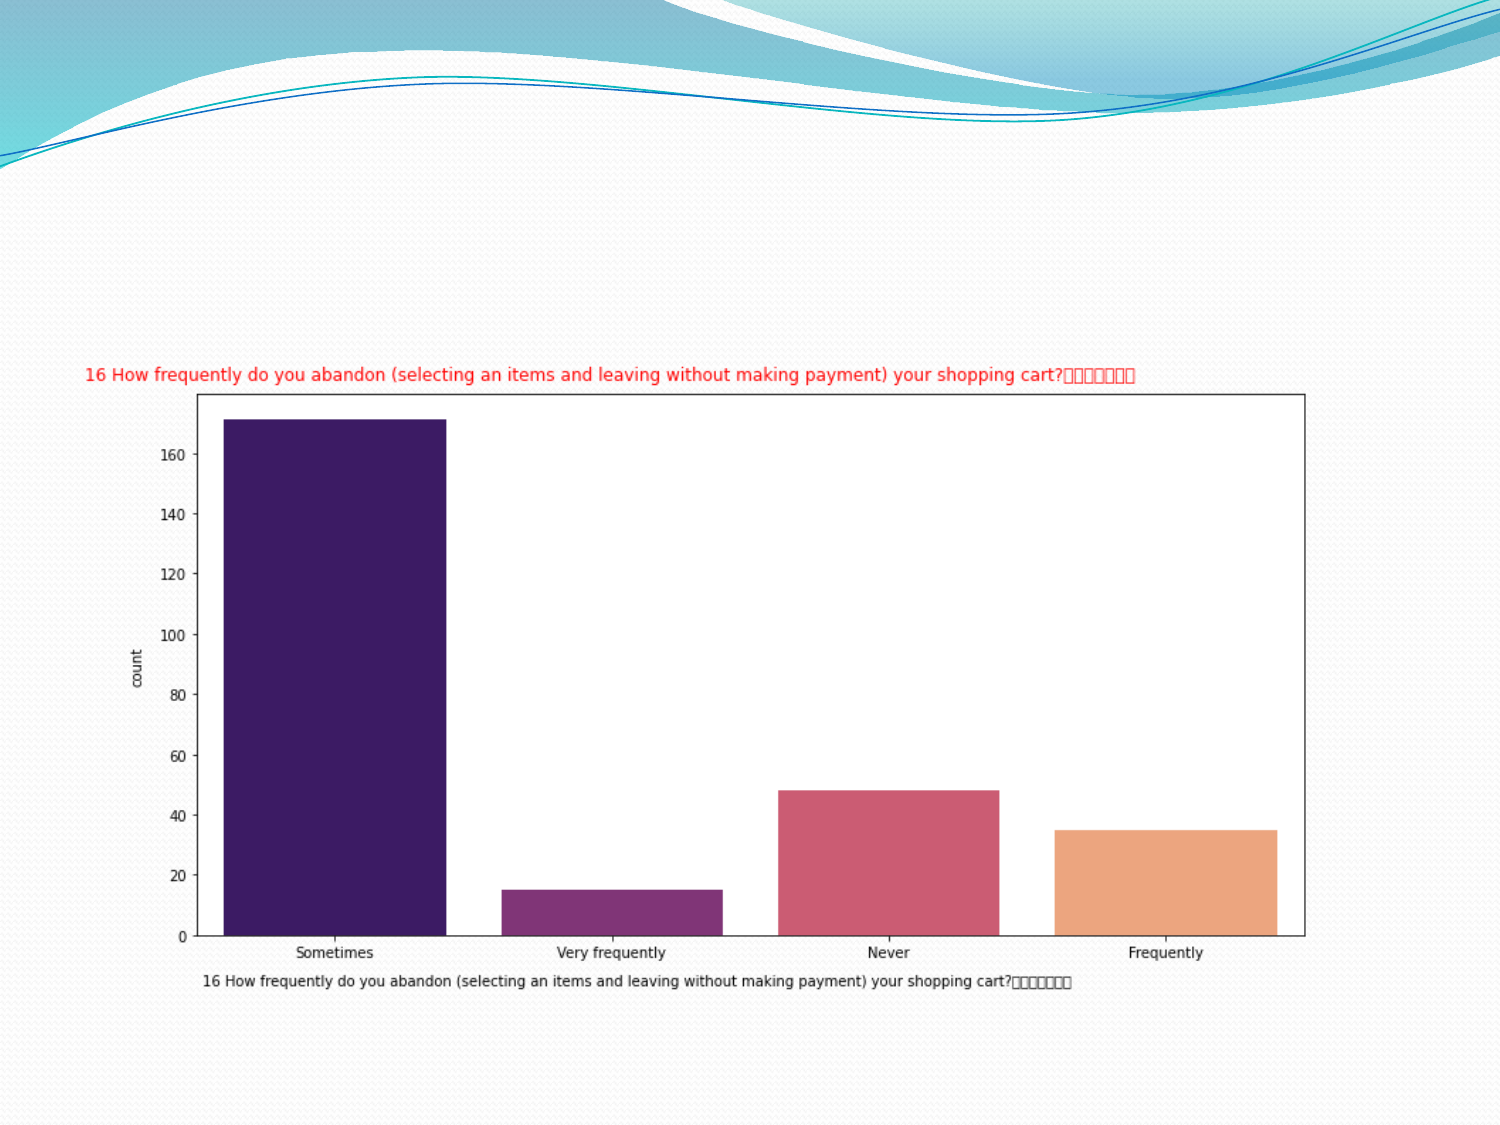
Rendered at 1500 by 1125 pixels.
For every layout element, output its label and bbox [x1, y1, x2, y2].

list [74, 357, 1426, 998]
